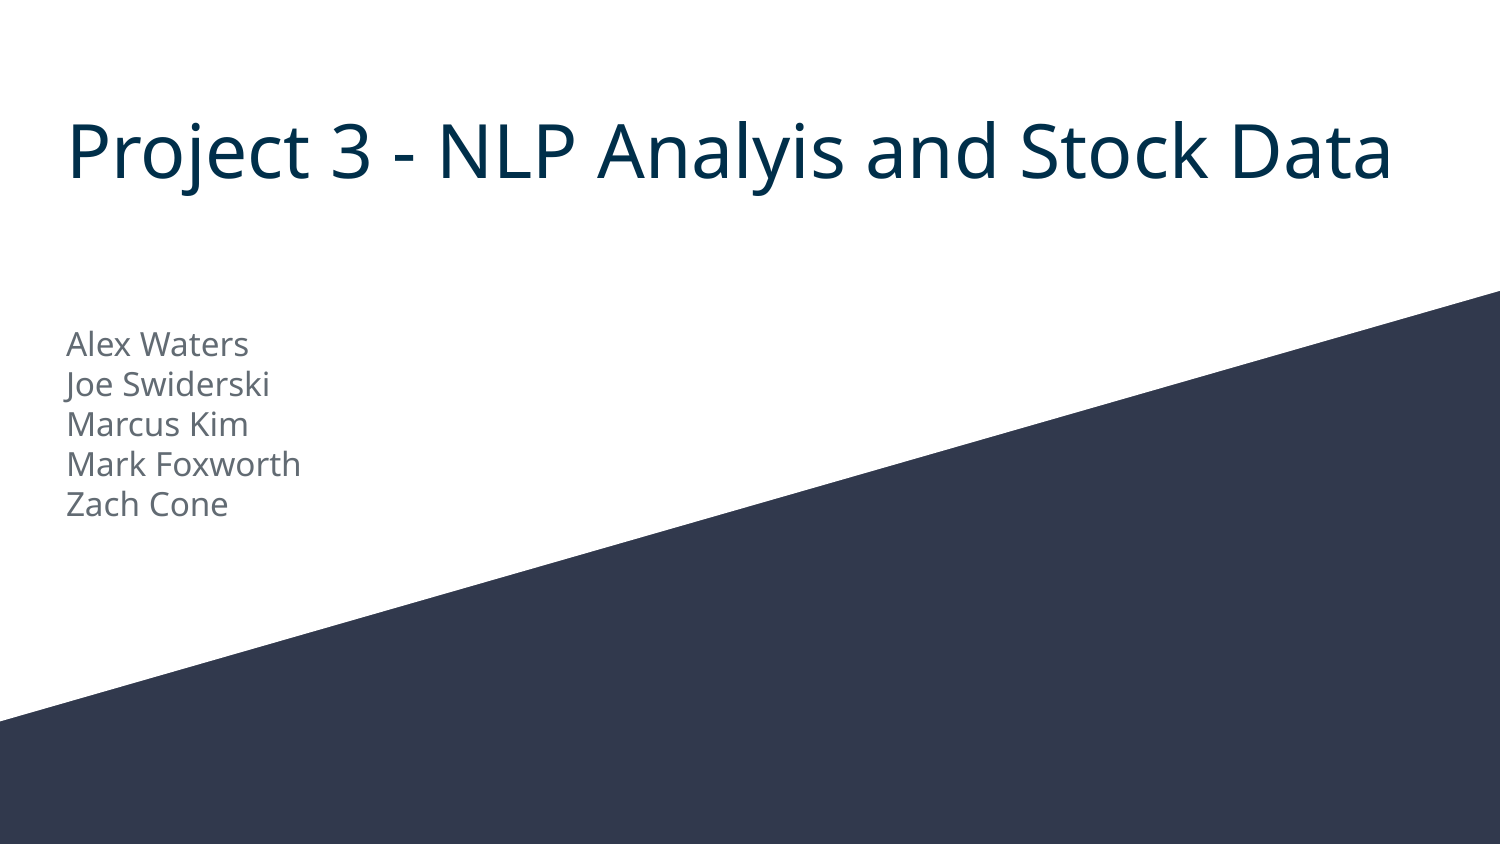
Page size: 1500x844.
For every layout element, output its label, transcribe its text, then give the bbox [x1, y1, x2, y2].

subtitle Alex Waters Joe Swiderski Marcus Kim Mark Foxworth Zach Cone [51, 308, 748, 430]
title Project 3 - NLP Analyis and Stock Data [51, 88, 1449, 299]
